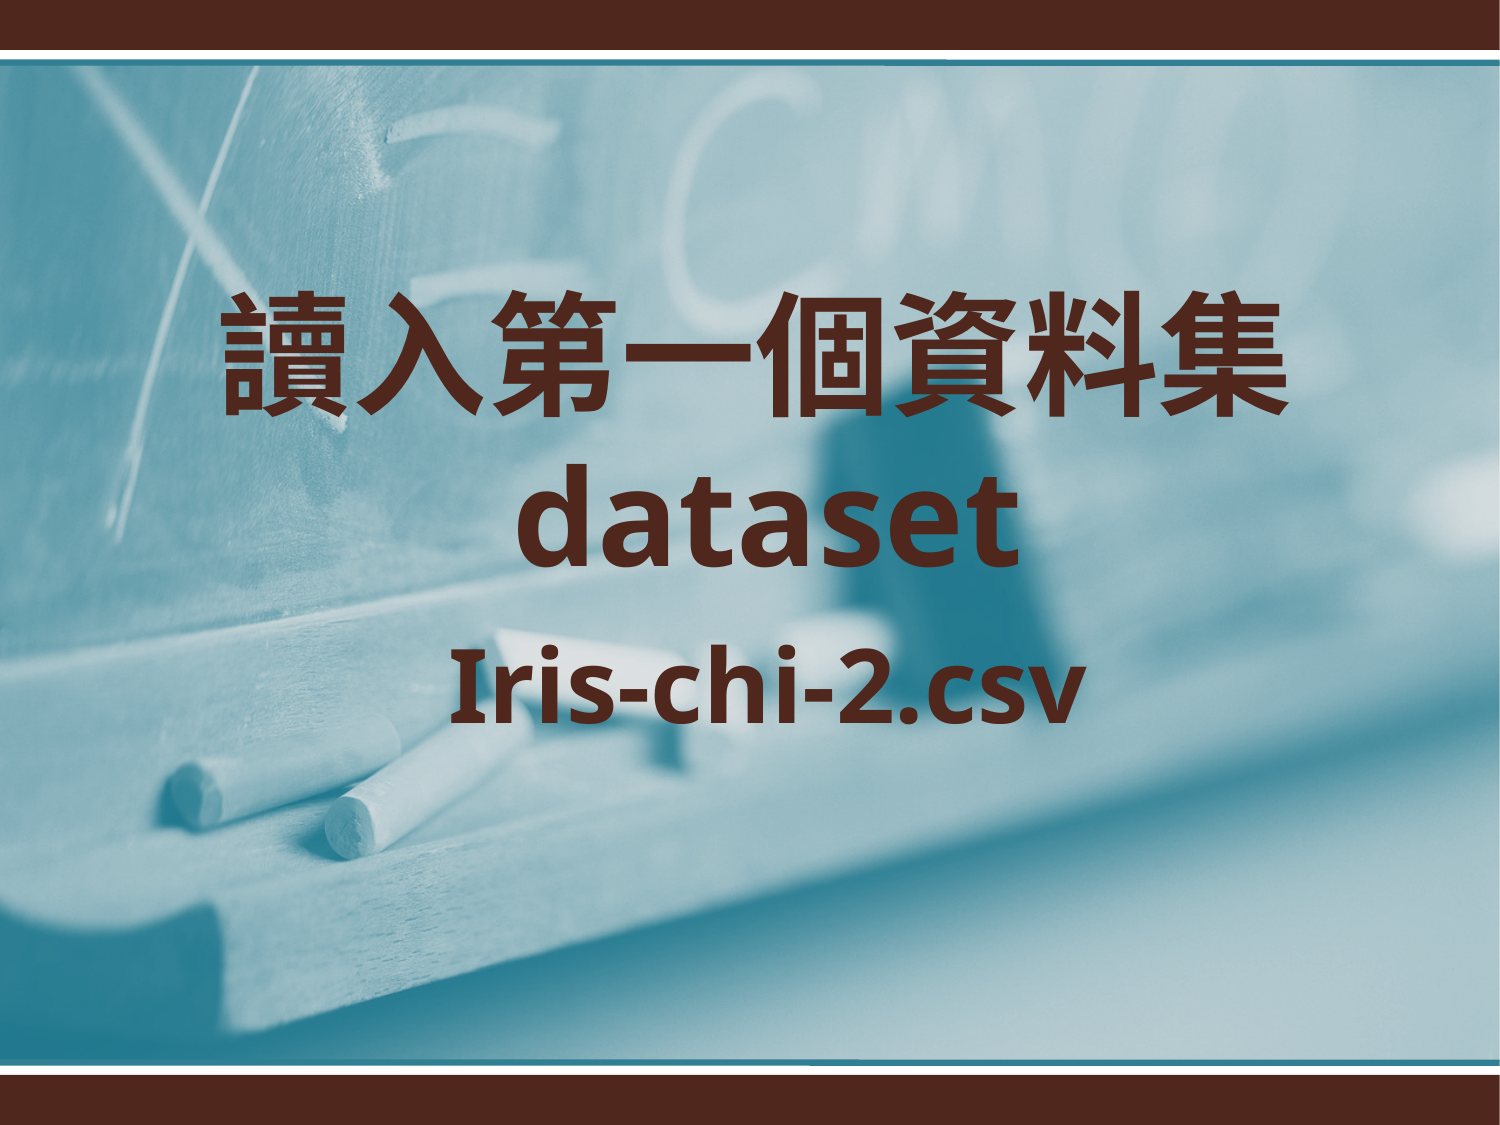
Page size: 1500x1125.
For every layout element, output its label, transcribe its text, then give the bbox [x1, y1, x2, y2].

subtitle 讀入第一個資料集dataset Iris-chi-2.csv [100, 257, 1436, 752]
